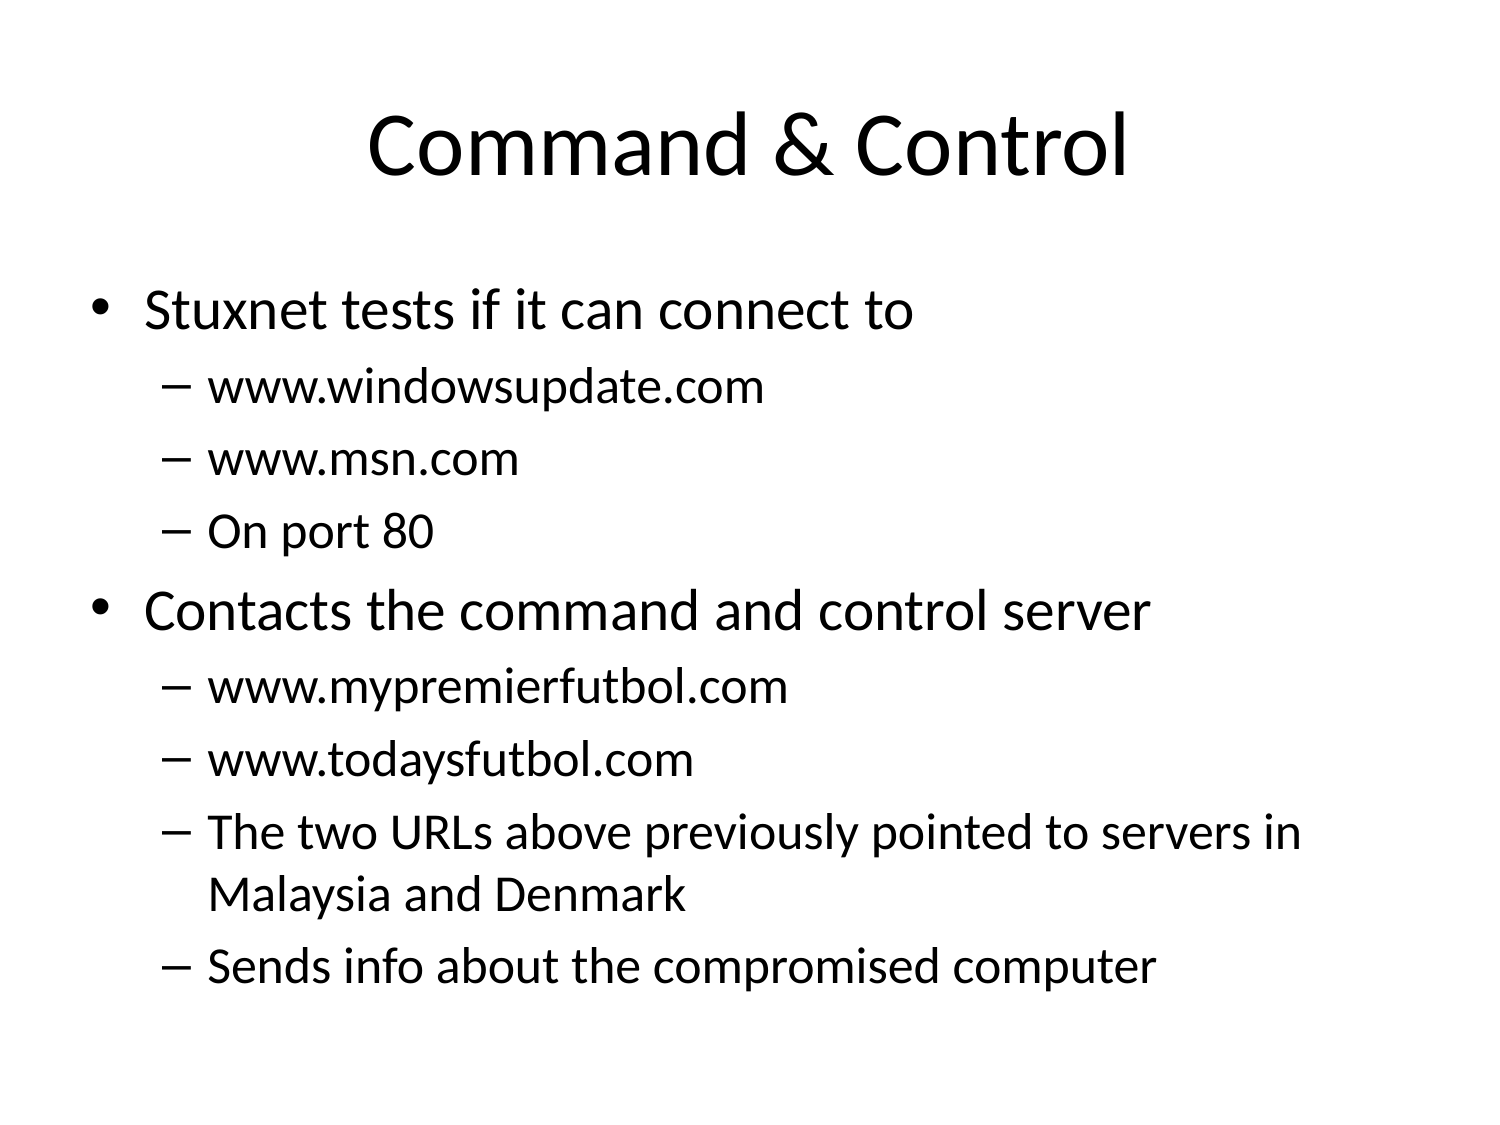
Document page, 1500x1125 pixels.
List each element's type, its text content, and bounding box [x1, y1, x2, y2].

title Command & Control [75, 45, 1425, 233]
list Stuxnet tests if it can connect to www.windowsupdate.com www.msn.com On port 80 Contacts the command and control server www.mypremierfutbol.com www.todaysfutbol.com The two URLs above previously pointed to servers in Malaysia and Denmark Sends info about the compromised computer [75, 262, 1425, 1005]
